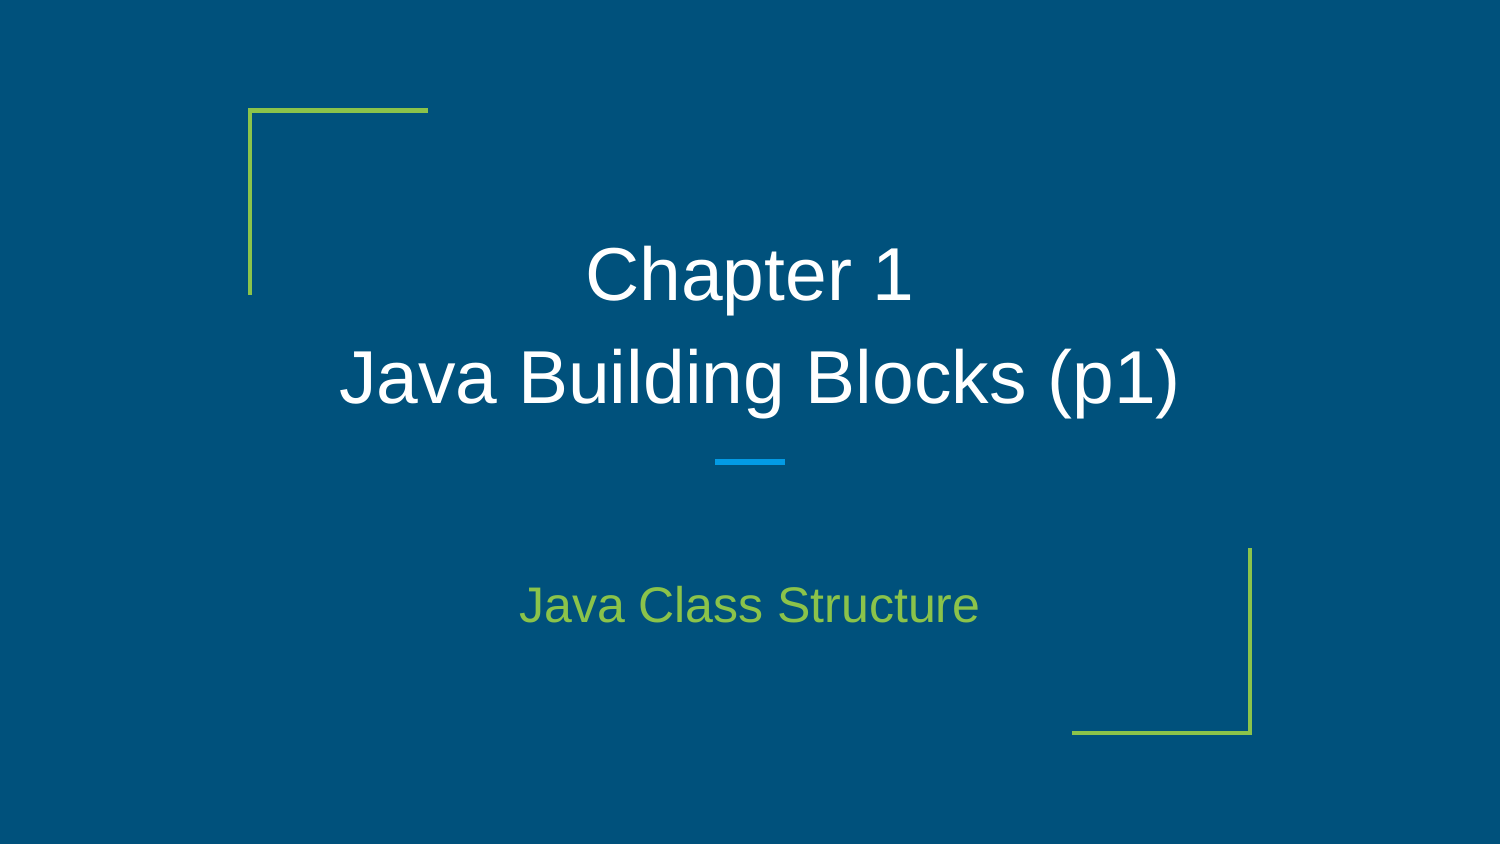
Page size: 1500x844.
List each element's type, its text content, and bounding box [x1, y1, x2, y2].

title Chapter 1 Java Building Blocks (p1) [275, 195, 1225, 435]
subtitle Java Class Structure [275, 548, 1225, 650]
